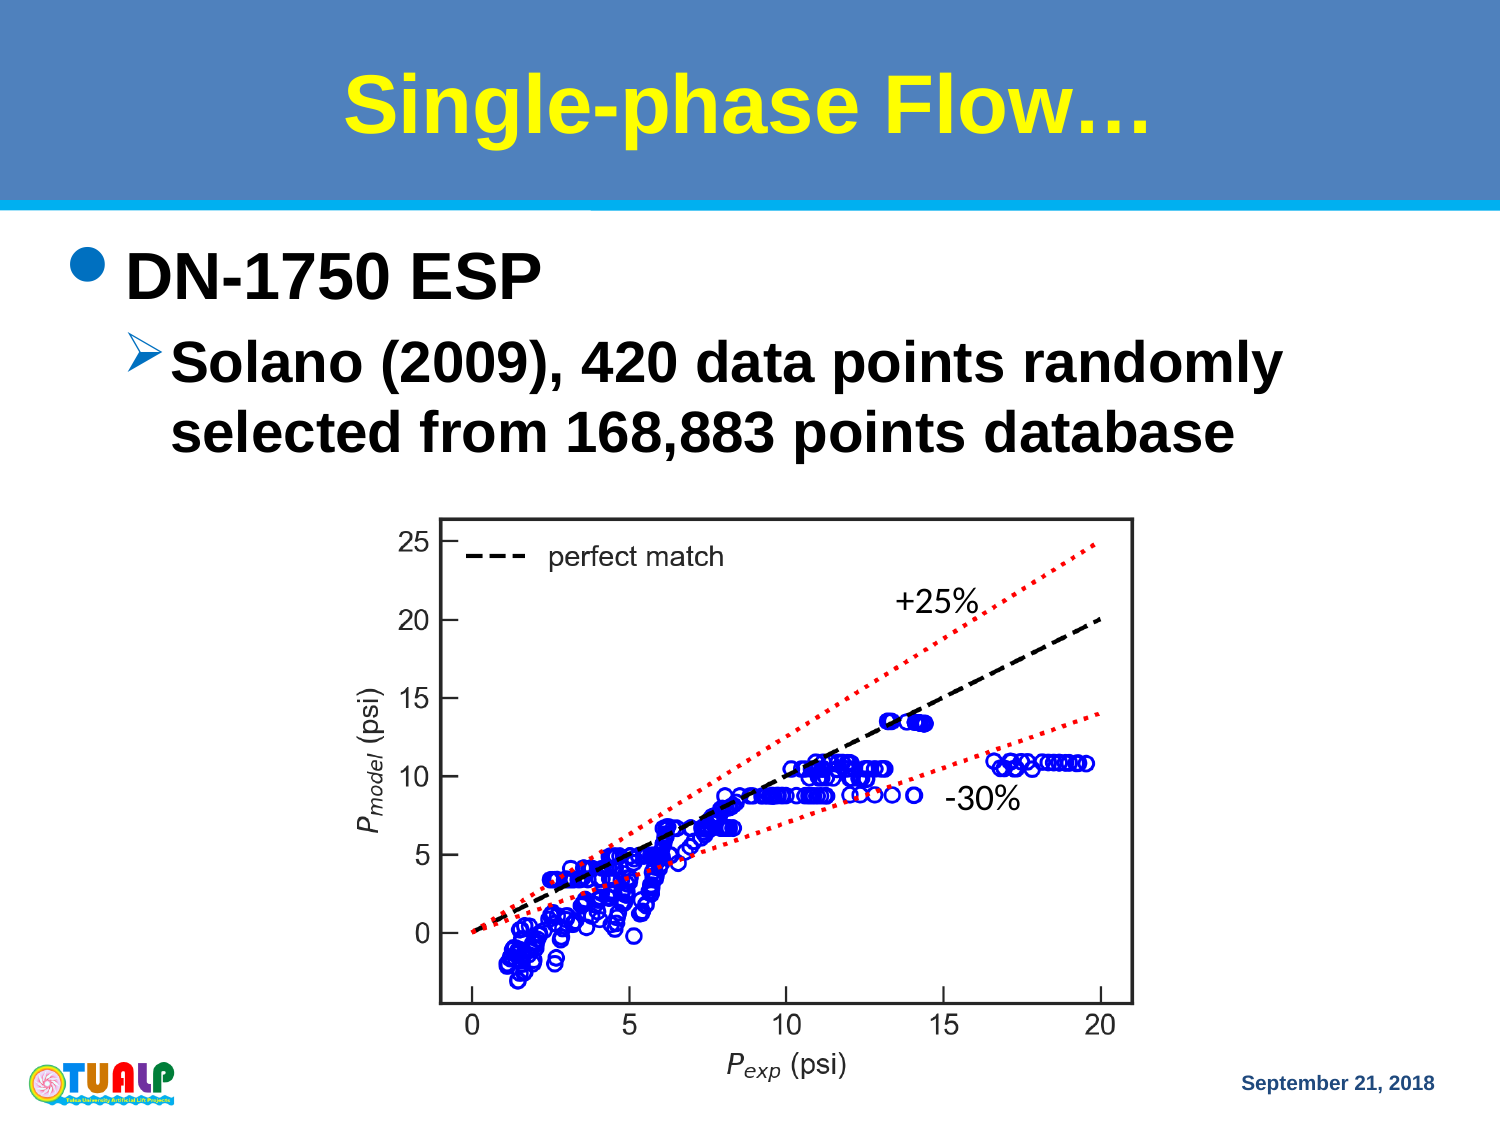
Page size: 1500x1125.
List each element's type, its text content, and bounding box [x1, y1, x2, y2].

title Single-phase Flow… [0, 0, 1500, 205]
picture [27, 1062, 175, 1106]
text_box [324, 487, 1163, 1116]
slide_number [1166, 1052, 1450, 1113]
list DN-1750 ESP Solano (2009), 420 data points randomly selected from 168,883 points database [50, 224, 1450, 1025]
